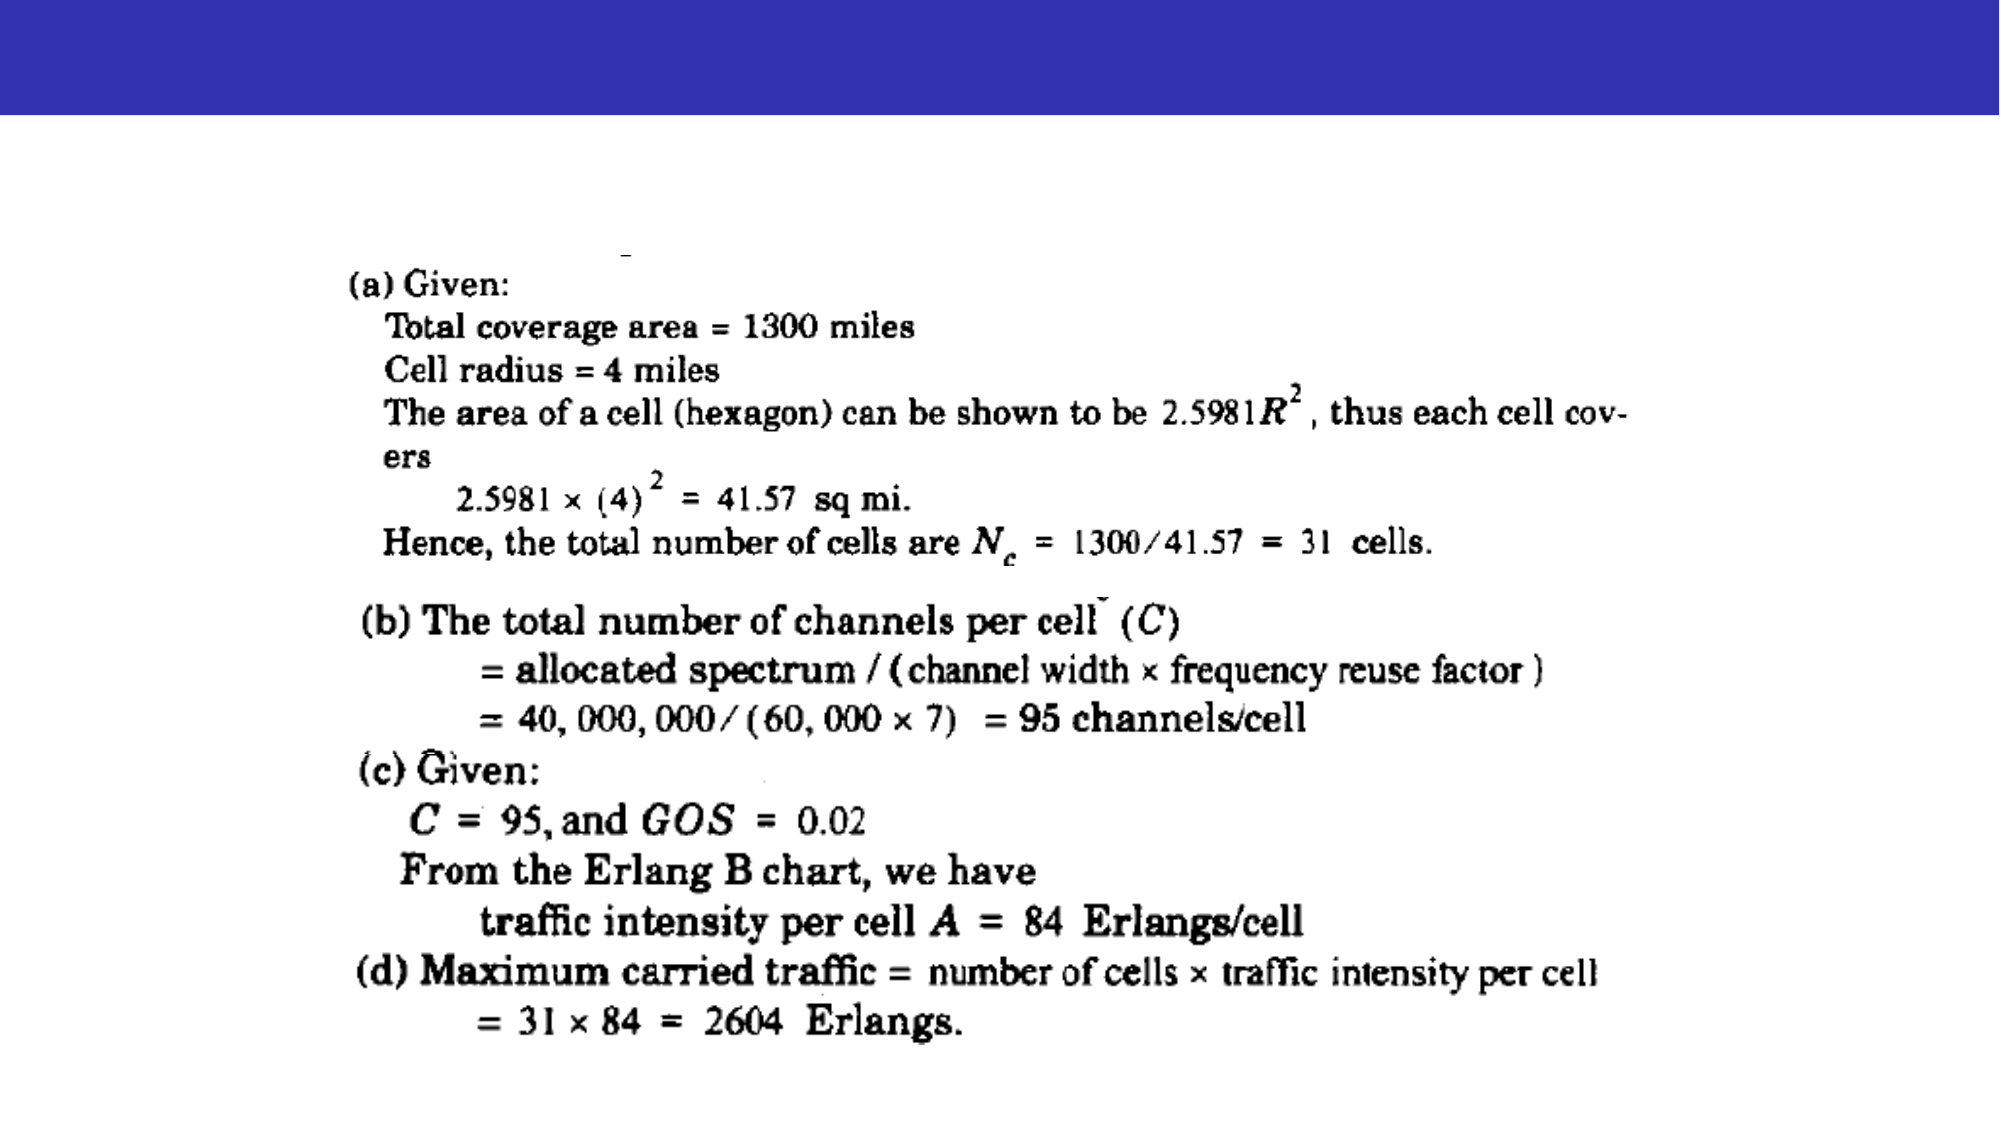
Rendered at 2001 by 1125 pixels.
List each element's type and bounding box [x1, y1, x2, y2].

list [338, 255, 1674, 566]
picture [349, 597, 1650, 1045]
